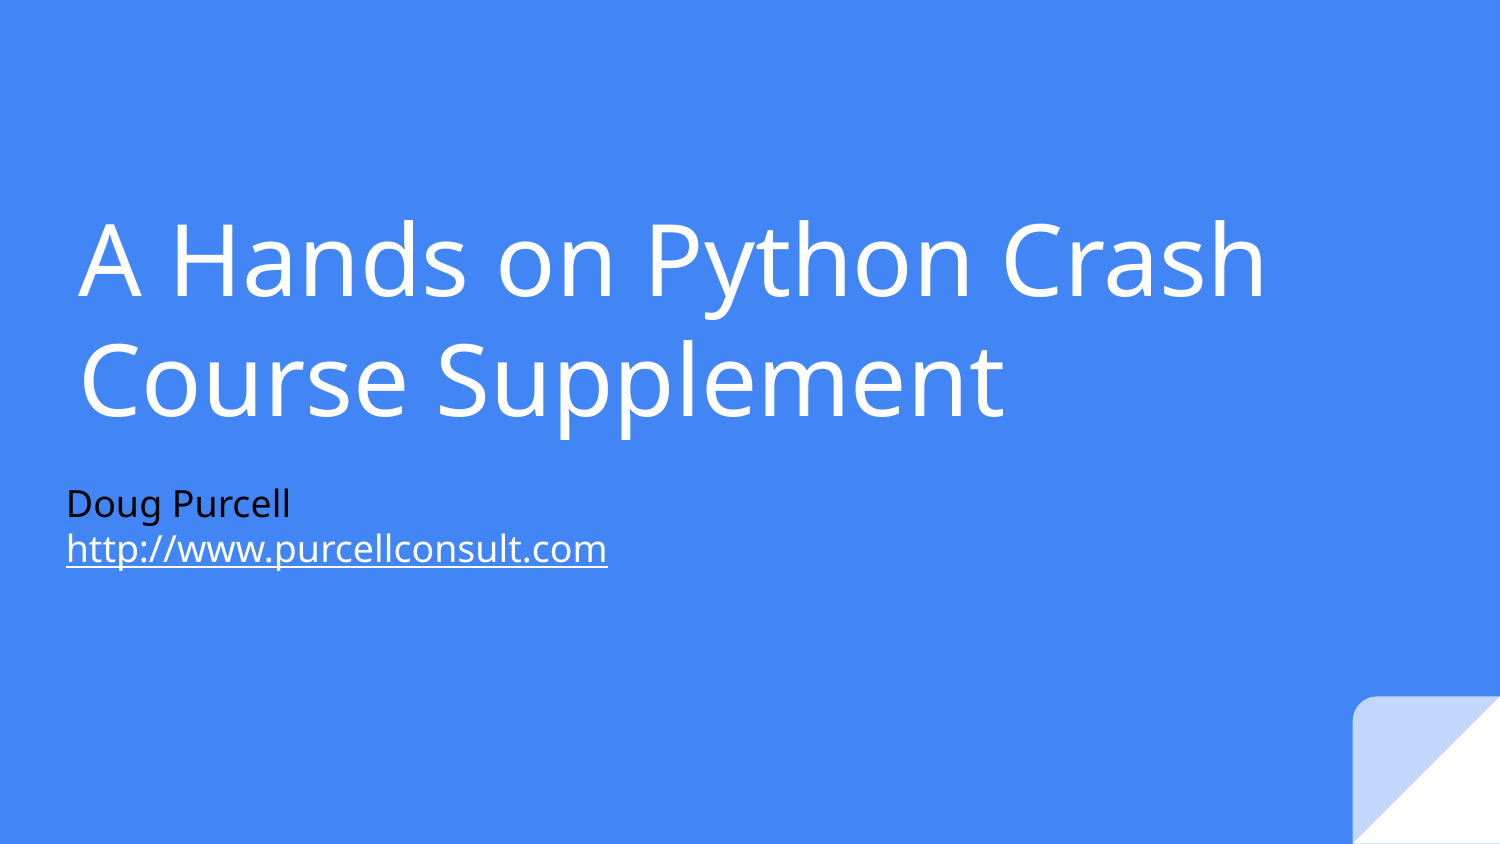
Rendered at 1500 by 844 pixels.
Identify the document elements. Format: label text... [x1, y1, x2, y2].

text_box Doug Purcell http://www.purcellconsult.com [51, 464, 1481, 664]
text_box A Hands on Python Crash Course Supplement [64, 298, 1413, 452]
